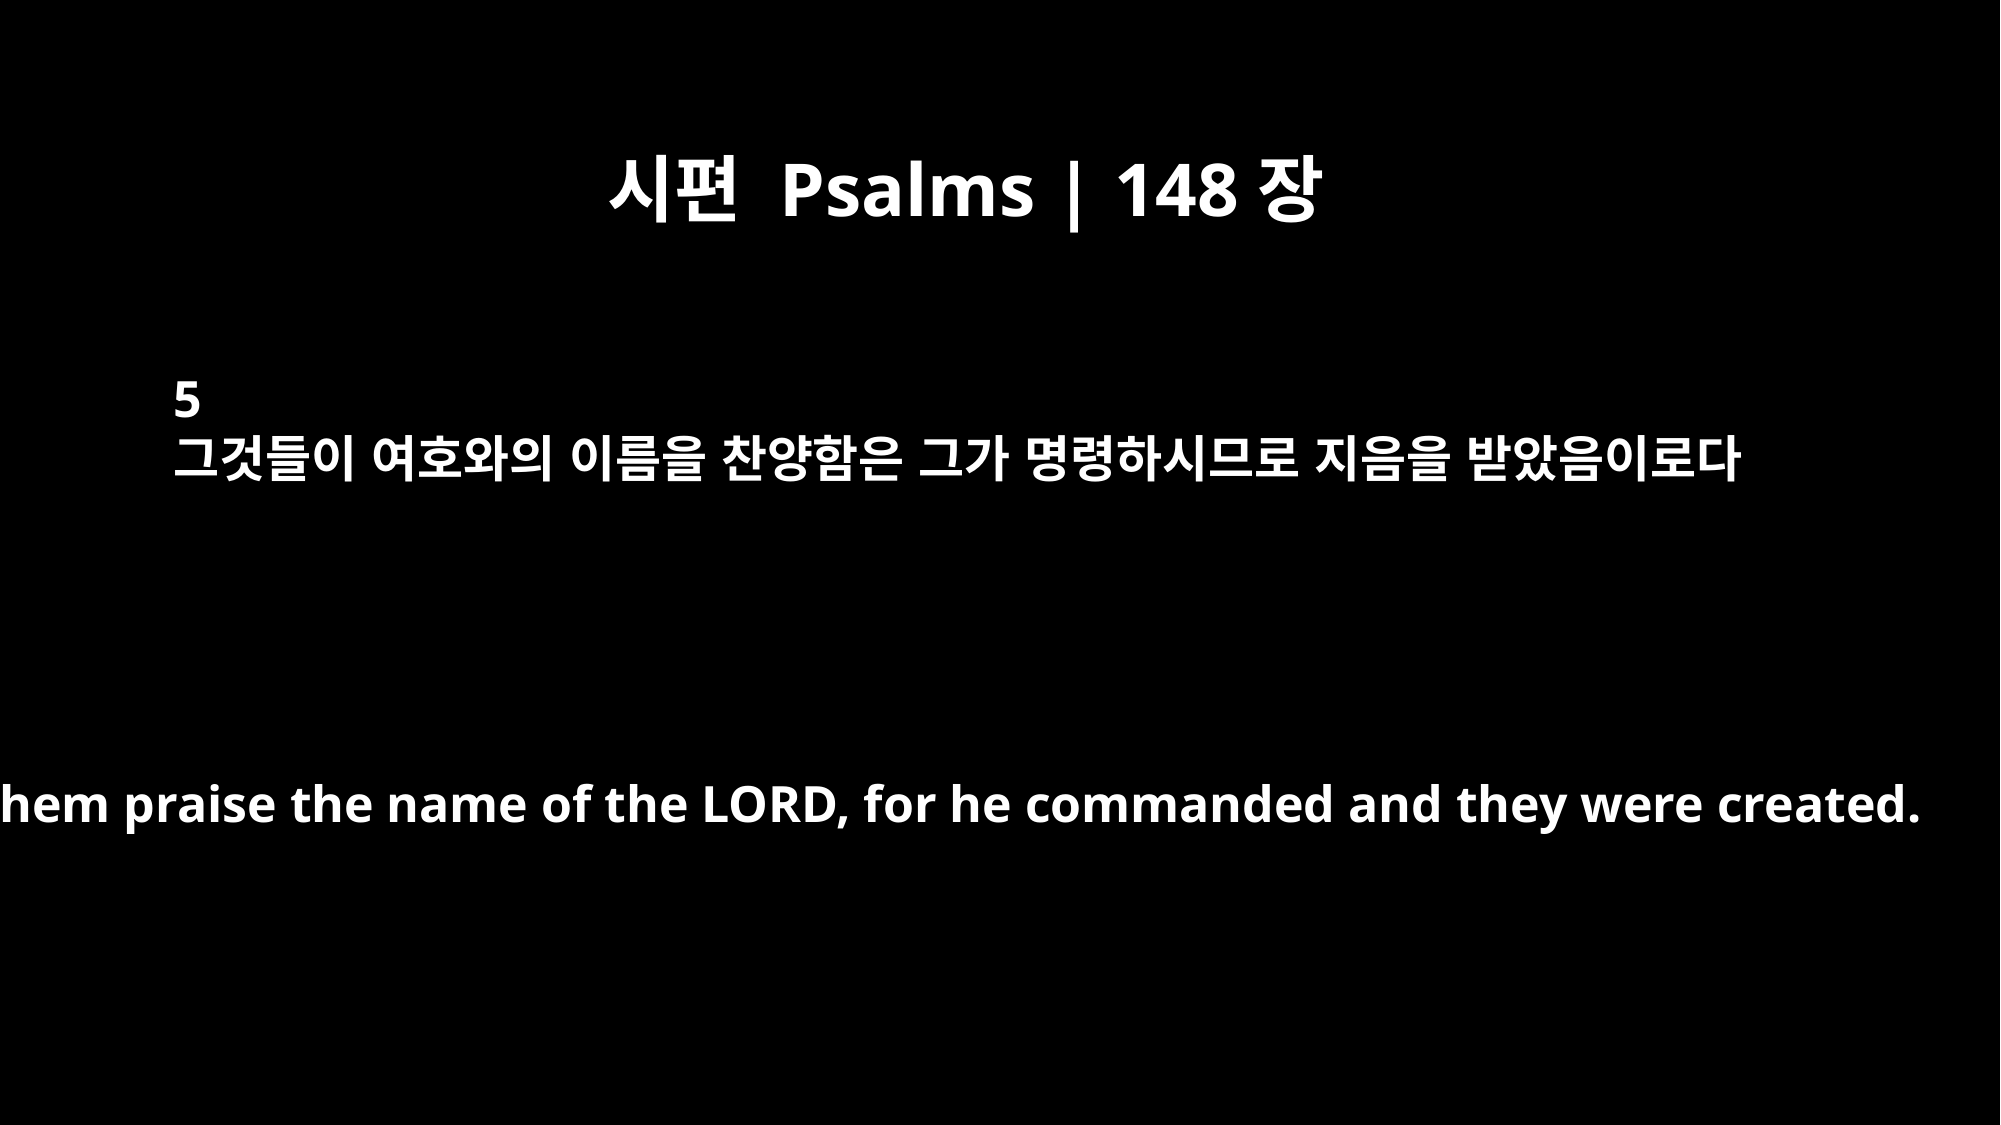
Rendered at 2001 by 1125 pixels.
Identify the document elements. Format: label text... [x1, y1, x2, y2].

text_box Let them praise the name of the LORD, for he commanded and they were created. [0, 764, 1938, 840]
text_box 시편 Psalms | 148장 [592, 136, 1340, 239]
text_box 5 그것들이 여호와의 이름을 찬양함은 그가 명령하시므로 지음을 받았음이로다 [158, 359, 1759, 495]
